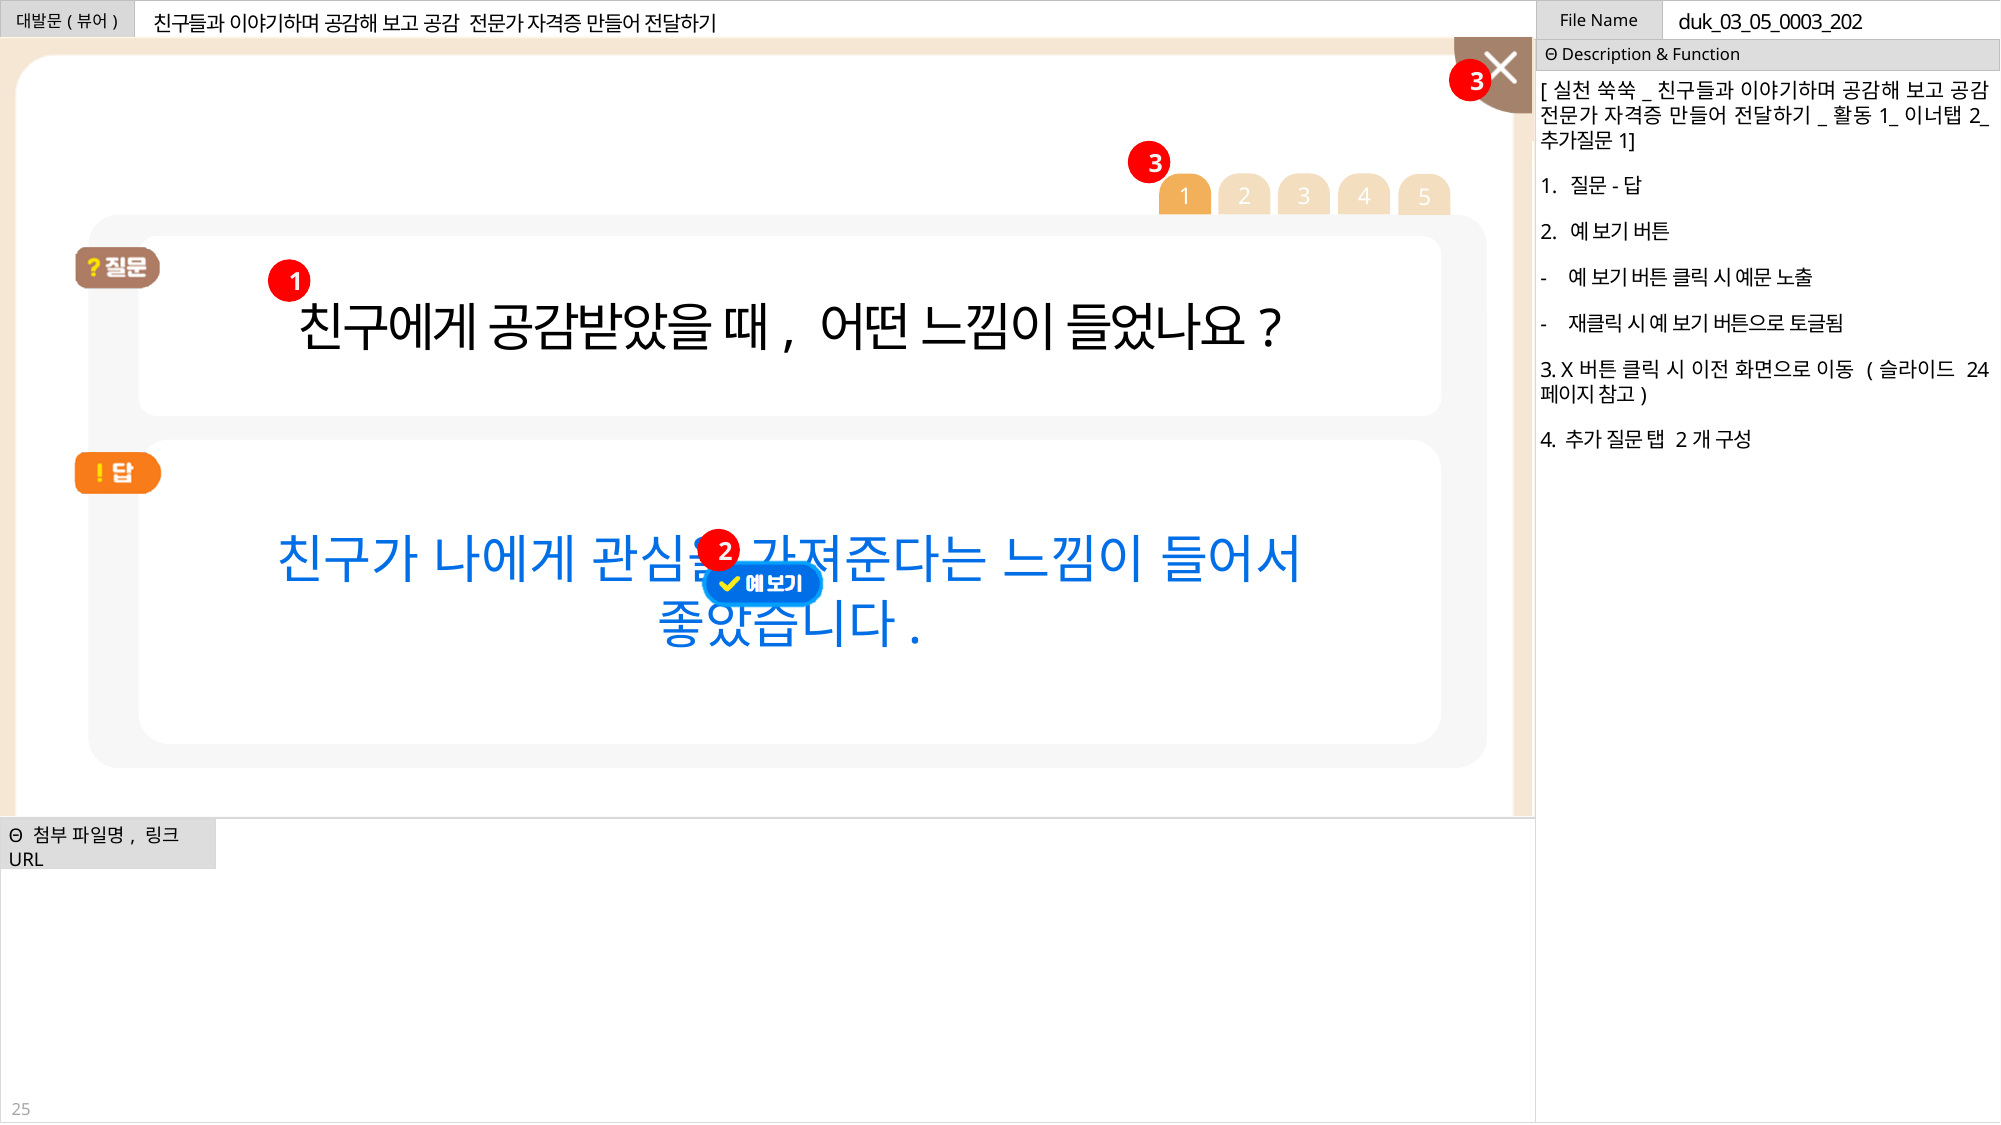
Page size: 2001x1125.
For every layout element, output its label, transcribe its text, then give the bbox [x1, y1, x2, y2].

list [실천 쑥쑥_친구들과 이야기하며 공감해 보고 공감 전문가 자격증 만들어 전달하기_활동1_이너탭2_추가질문1] 질문-답 예 보기 버튼 예 보기 버튼 클릭 시 예문 노출 재클릭 시 예 보기 버튼으로 토글됨 3. X버튼 클릭 시 이전 화면으로 이동 (슬라이드 24페이지 참고) 4. 추가 질문 탭 2개 구성 [1534, 71, 2000, 669]
picture [695, 558, 833, 609]
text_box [60, 174, 1486, 767]
list duk_03_05_0003_202 [1660, 0, 2000, 39]
list 친구들과 이야기하며 공감해 보고 공감 전문가 자격증 만들어 전달하기 [135, 0, 1535, 38]
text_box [0, 37, 1532, 816]
